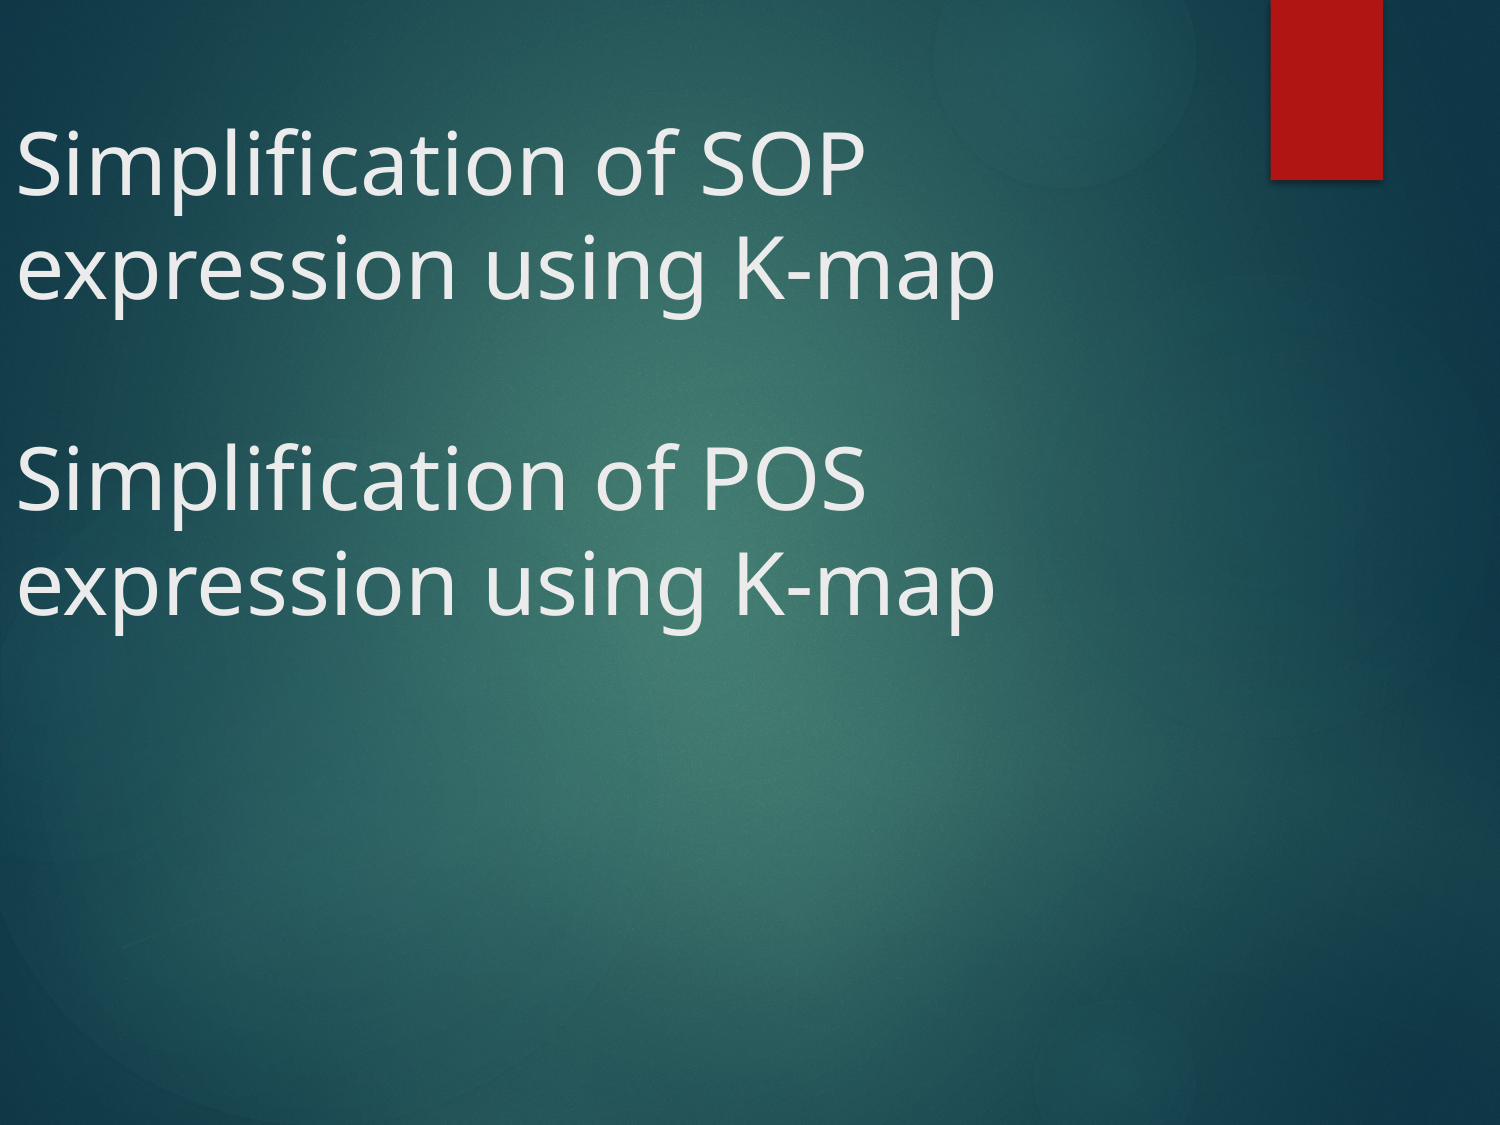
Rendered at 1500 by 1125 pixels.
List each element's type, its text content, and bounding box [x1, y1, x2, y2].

title Simplification of SOP expression using K-map Simplification of POS expression using K-map [0, 99, 1263, 775]
